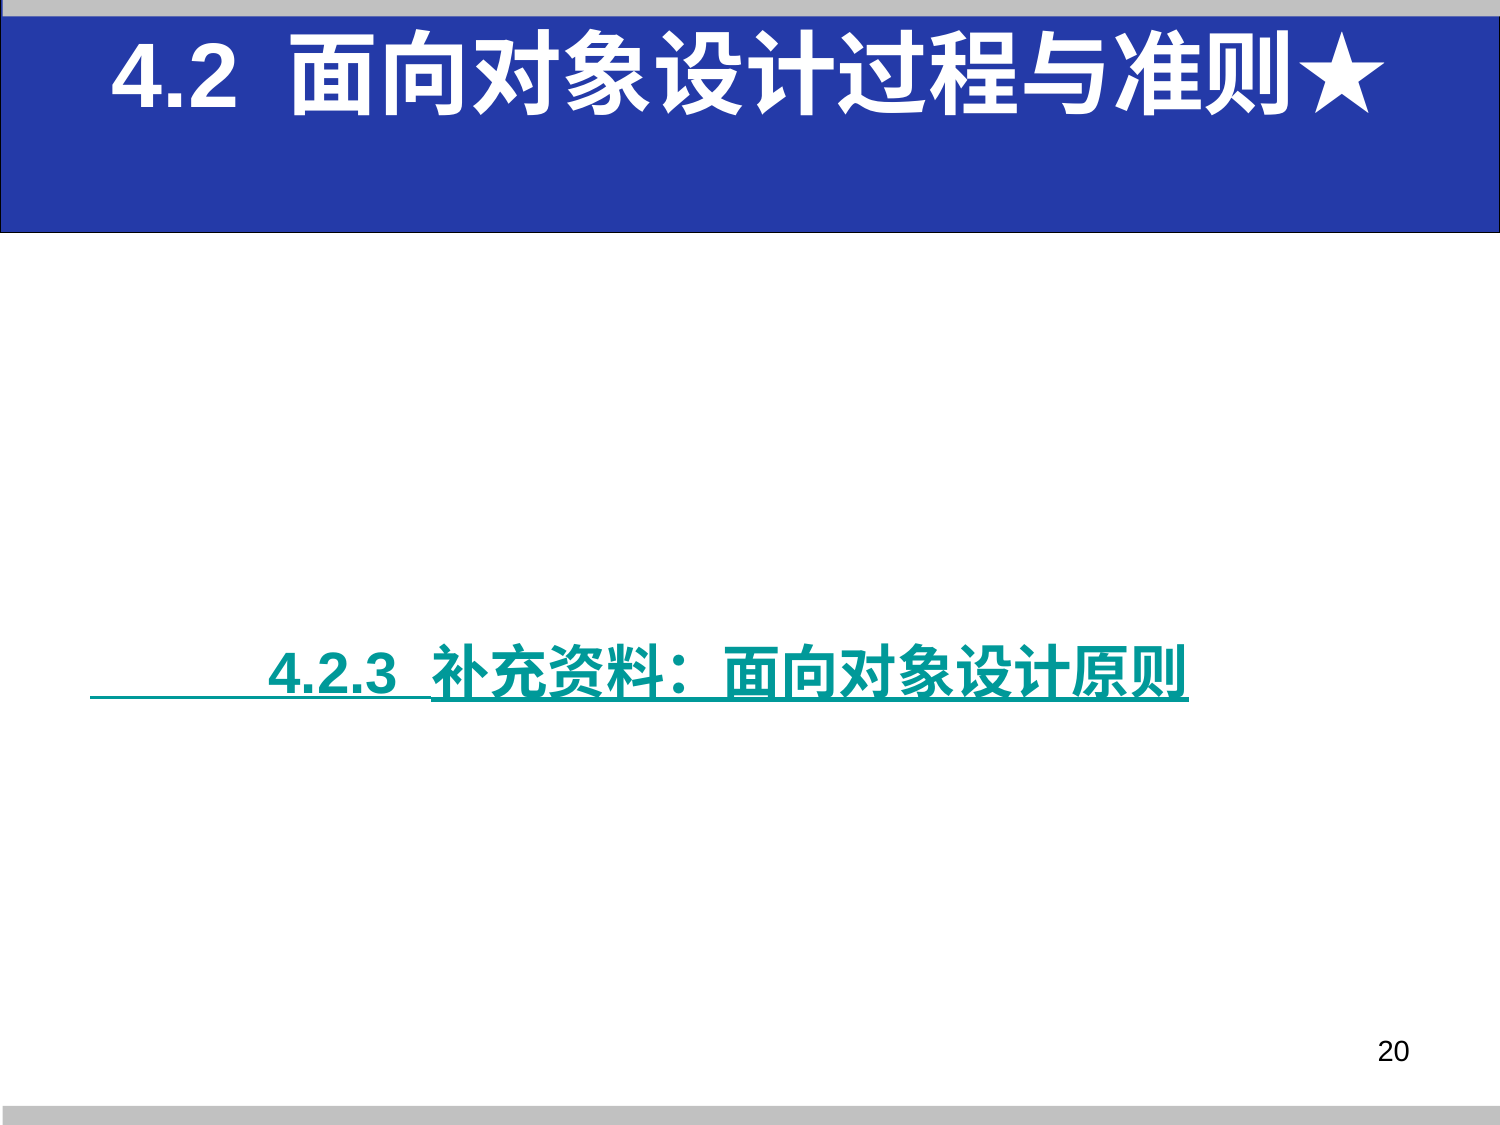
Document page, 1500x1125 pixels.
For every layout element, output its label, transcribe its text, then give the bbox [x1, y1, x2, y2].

text_box 4.2 面向对象设计过程与准则★ [74, 34, 1425, 223]
list 4.2.3 补充资料：面向对象设计原则 [74, 262, 1426, 1006]
slide_number 20 [1074, 1024, 1426, 1103]
